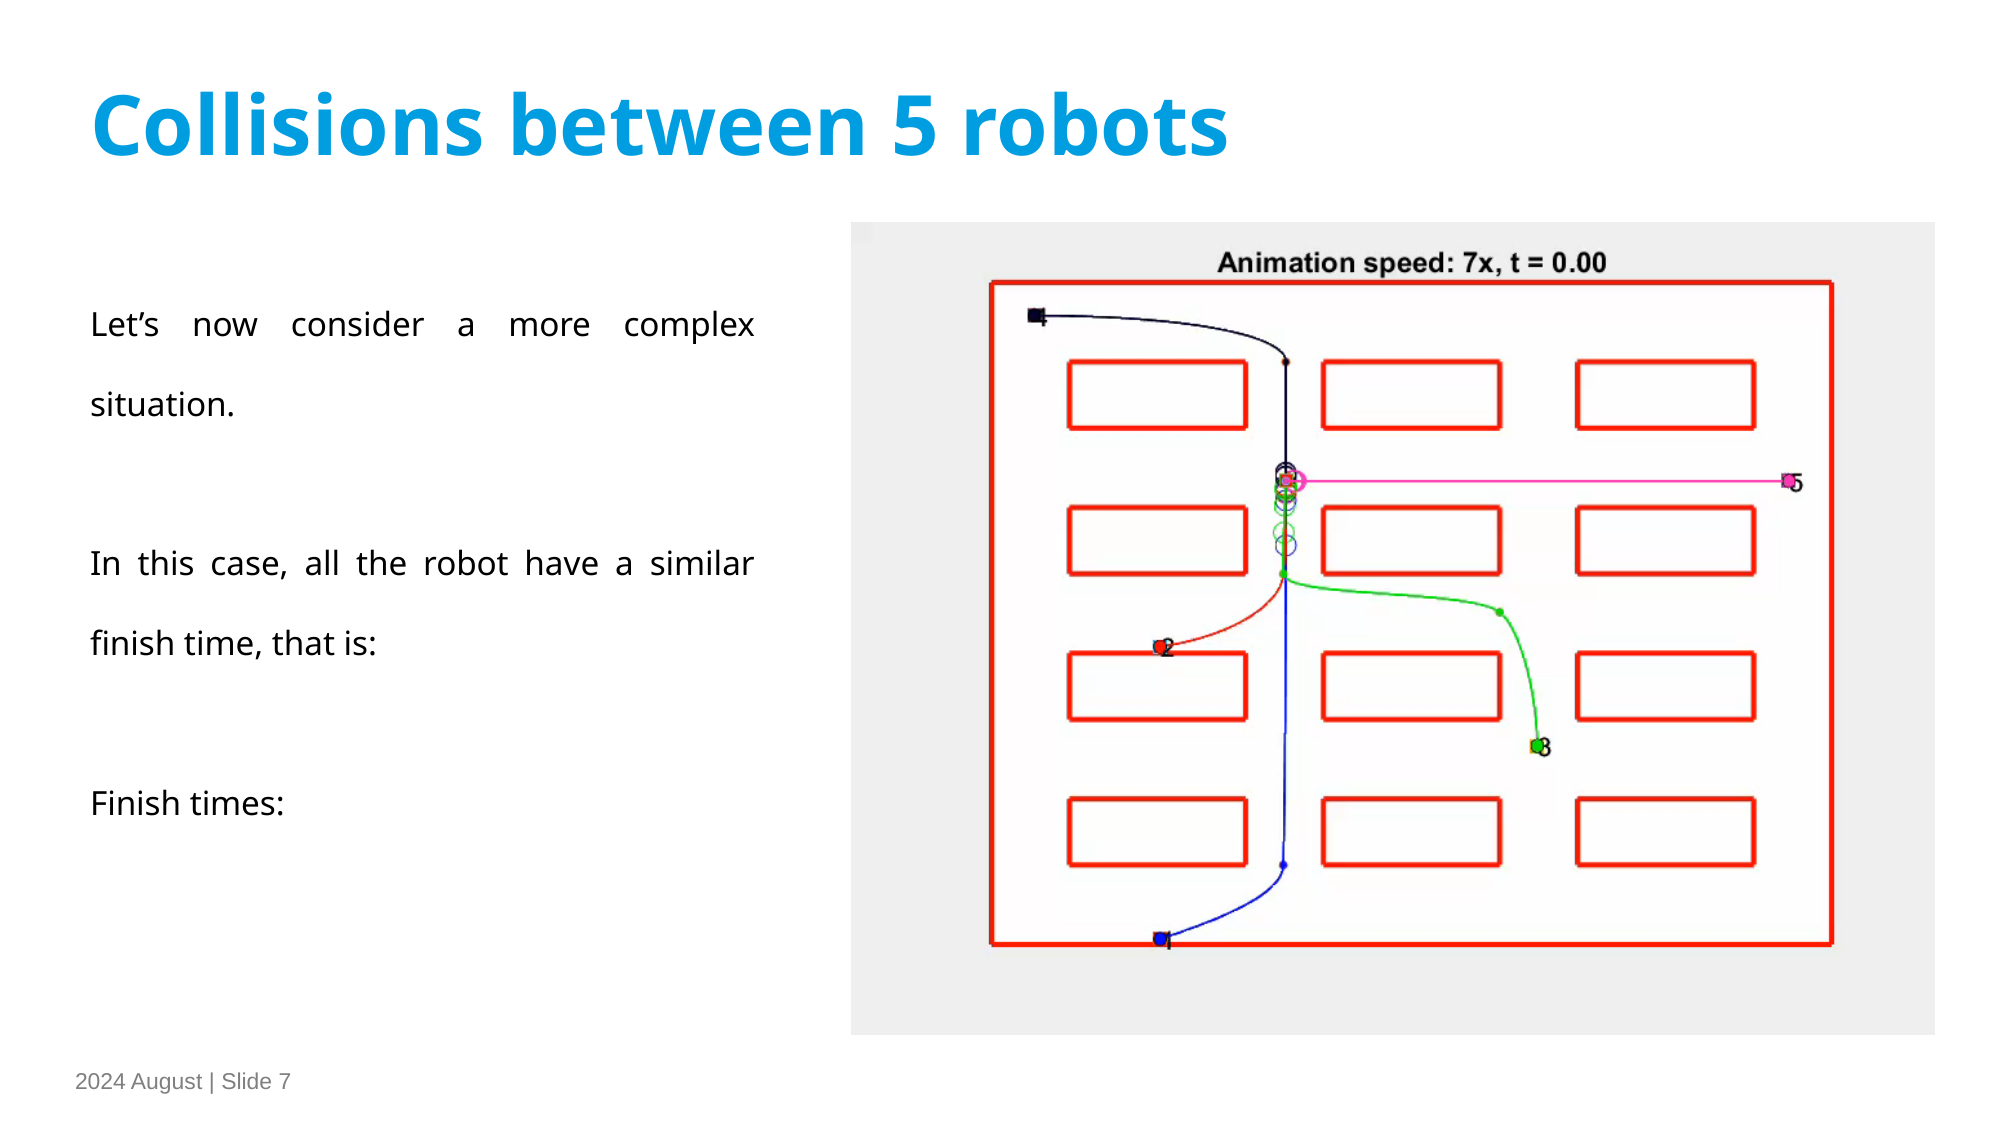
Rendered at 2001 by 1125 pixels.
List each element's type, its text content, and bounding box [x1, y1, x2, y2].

text_box Collisions between 5 robots [74, 59, 1961, 199]
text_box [850, 221, 1937, 1036]
text_box 2024 August | Slide 7 [75, 1067, 425, 1101]
